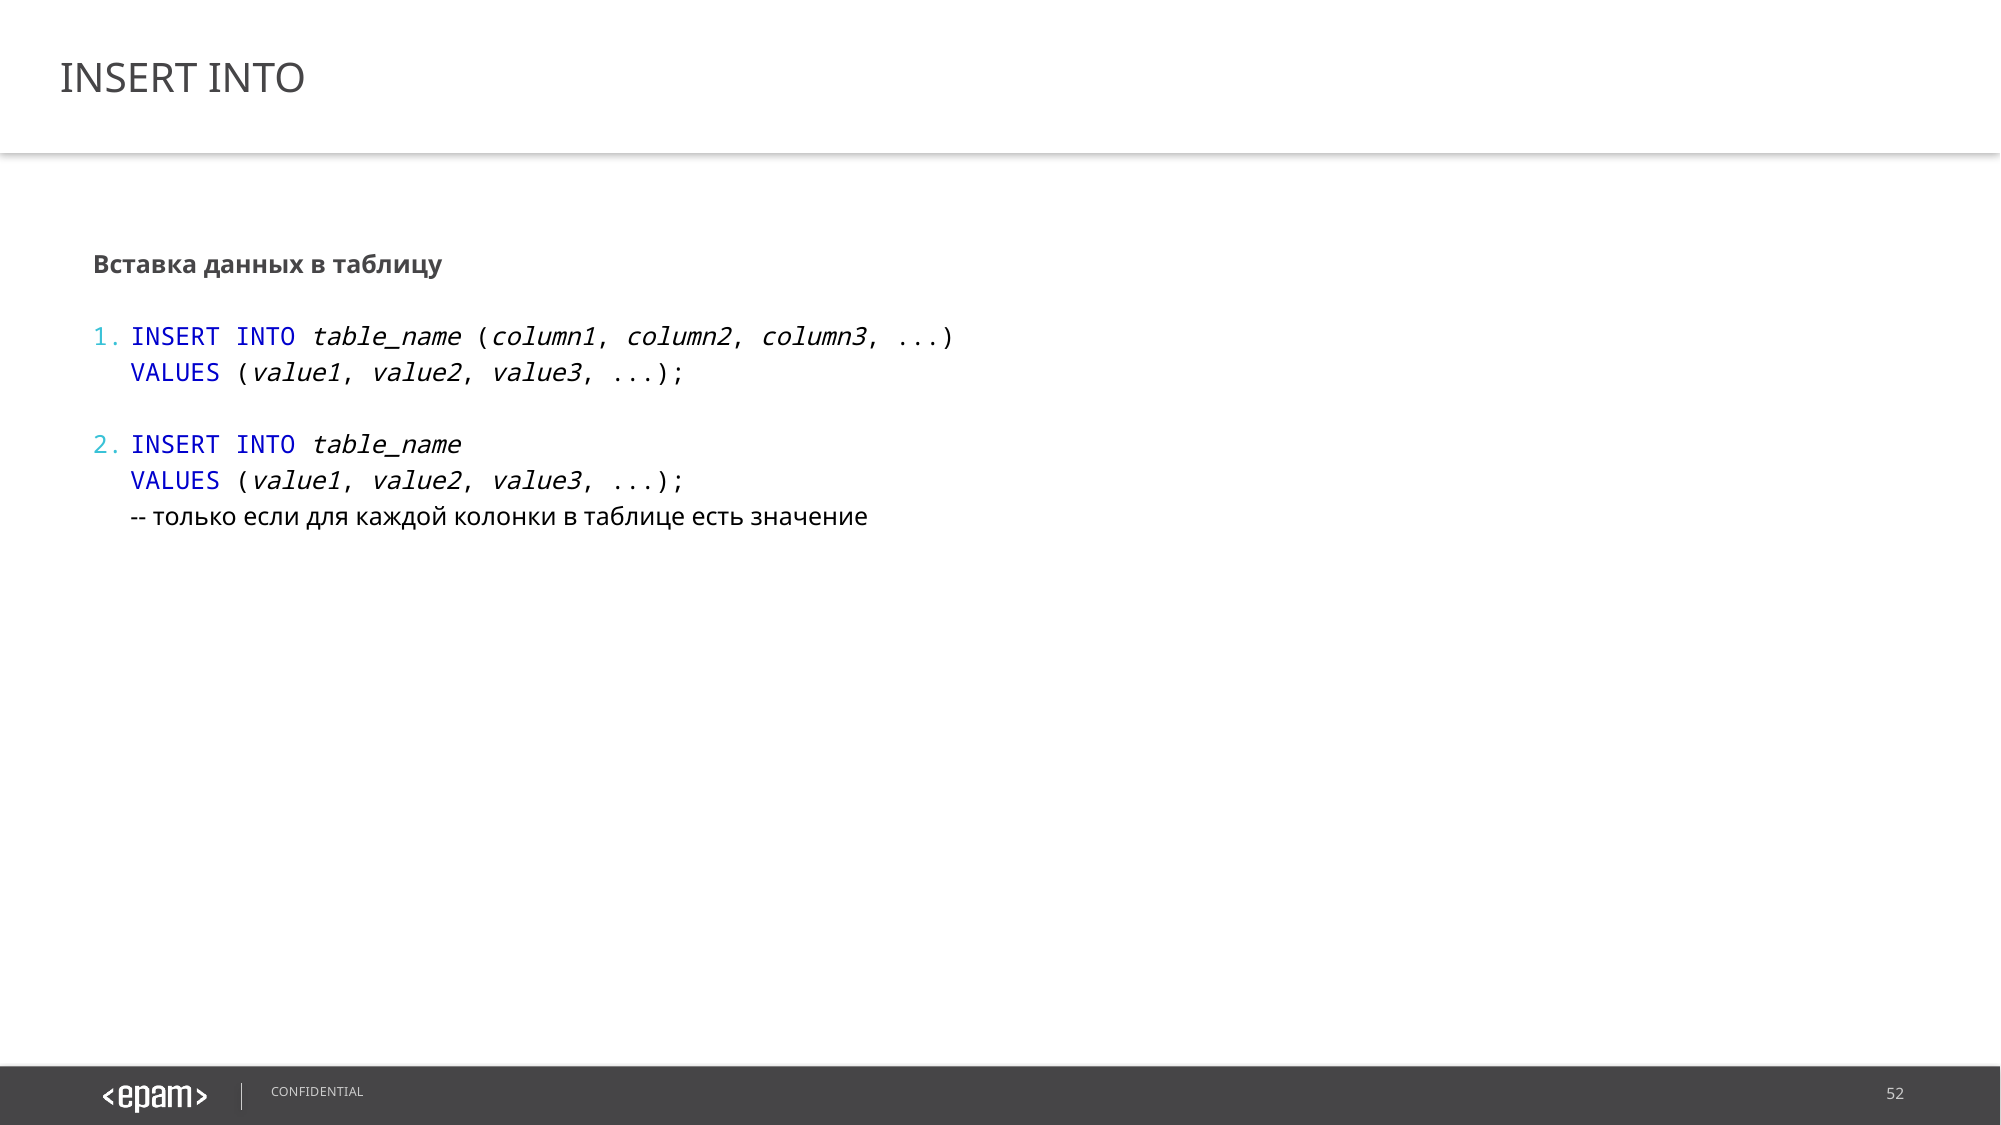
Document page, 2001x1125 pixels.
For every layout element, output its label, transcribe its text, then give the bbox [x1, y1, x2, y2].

list Вставка данных в таблицу INSERT INTO table_name (column1, column2, column3, ...) VALUES (value1, value2, value3, ...); INSERT INTO table_name VALUES (value1, value2, value3, ...); -- только если для каждой колонки в таблице есть значение [78, 235, 1922, 986]
picture [102, 1085, 207, 1113]
list INSERT INTO [0, 0, 2000, 153]
